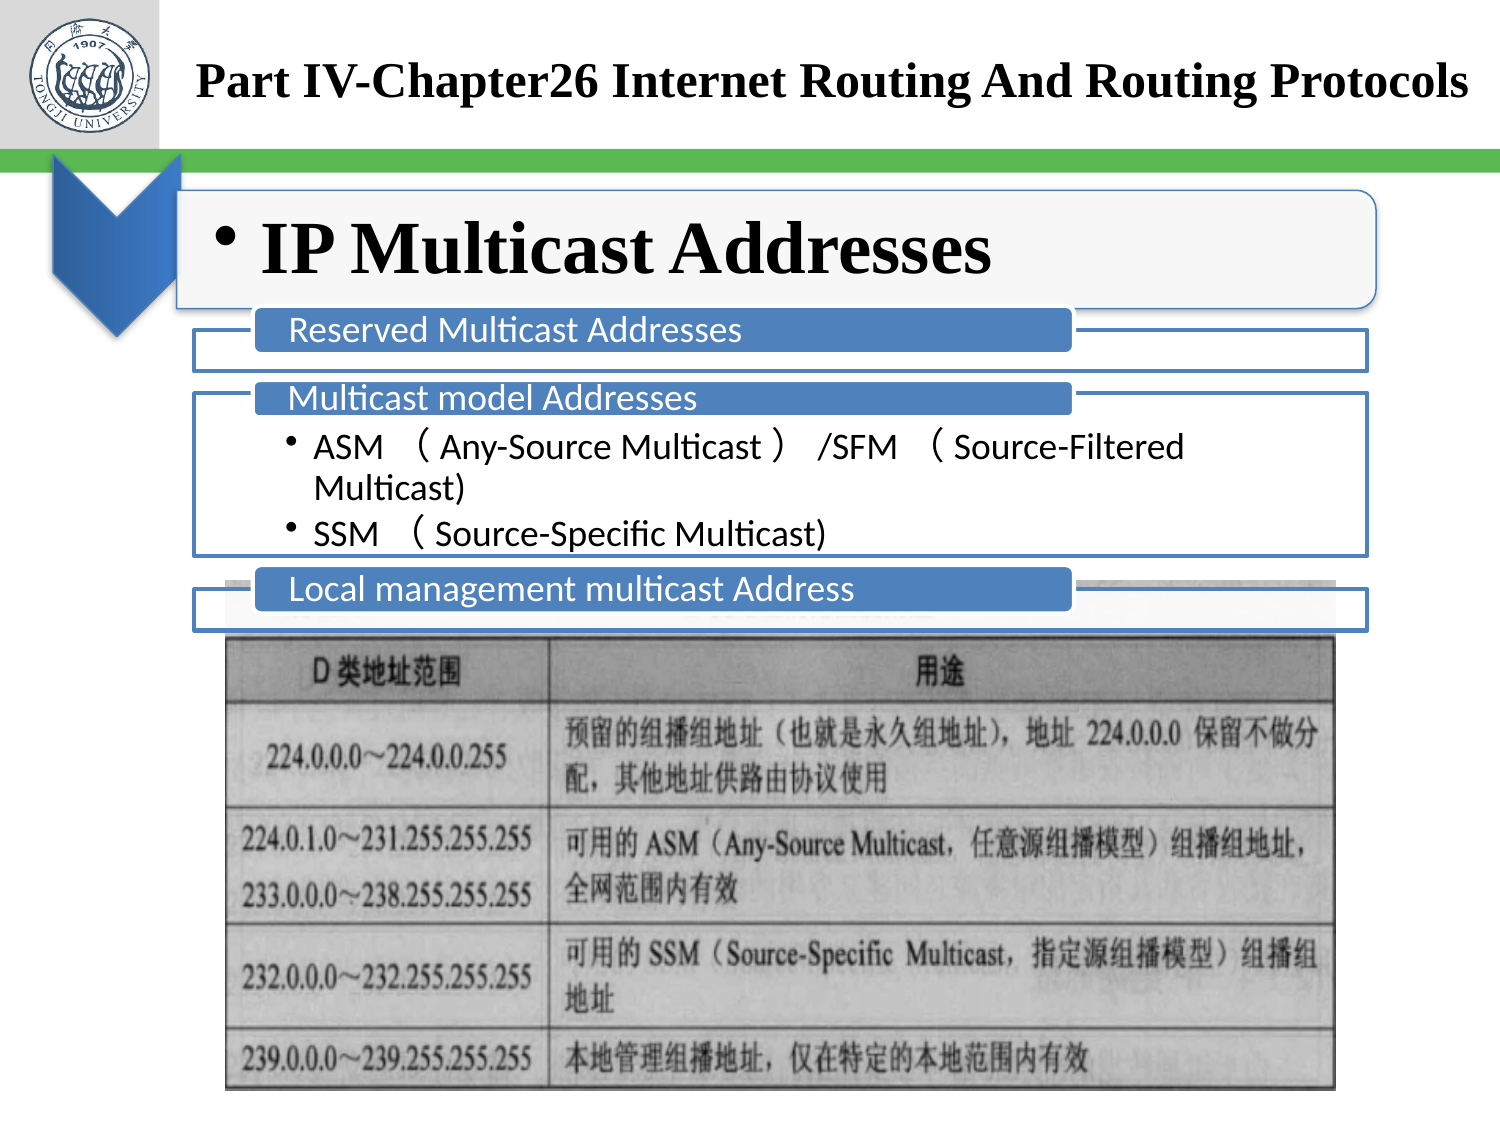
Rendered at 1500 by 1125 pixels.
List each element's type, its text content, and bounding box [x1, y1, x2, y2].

picture [29, 18, 151, 133]
title Part IV-Chapter26 Internet Routing And Routing Protocols [180, 3, 1495, 151]
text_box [176, 190, 1377, 309]
picture [225, 637, 1337, 1091]
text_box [52, 154, 181, 337]
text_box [193, 299, 1368, 637]
